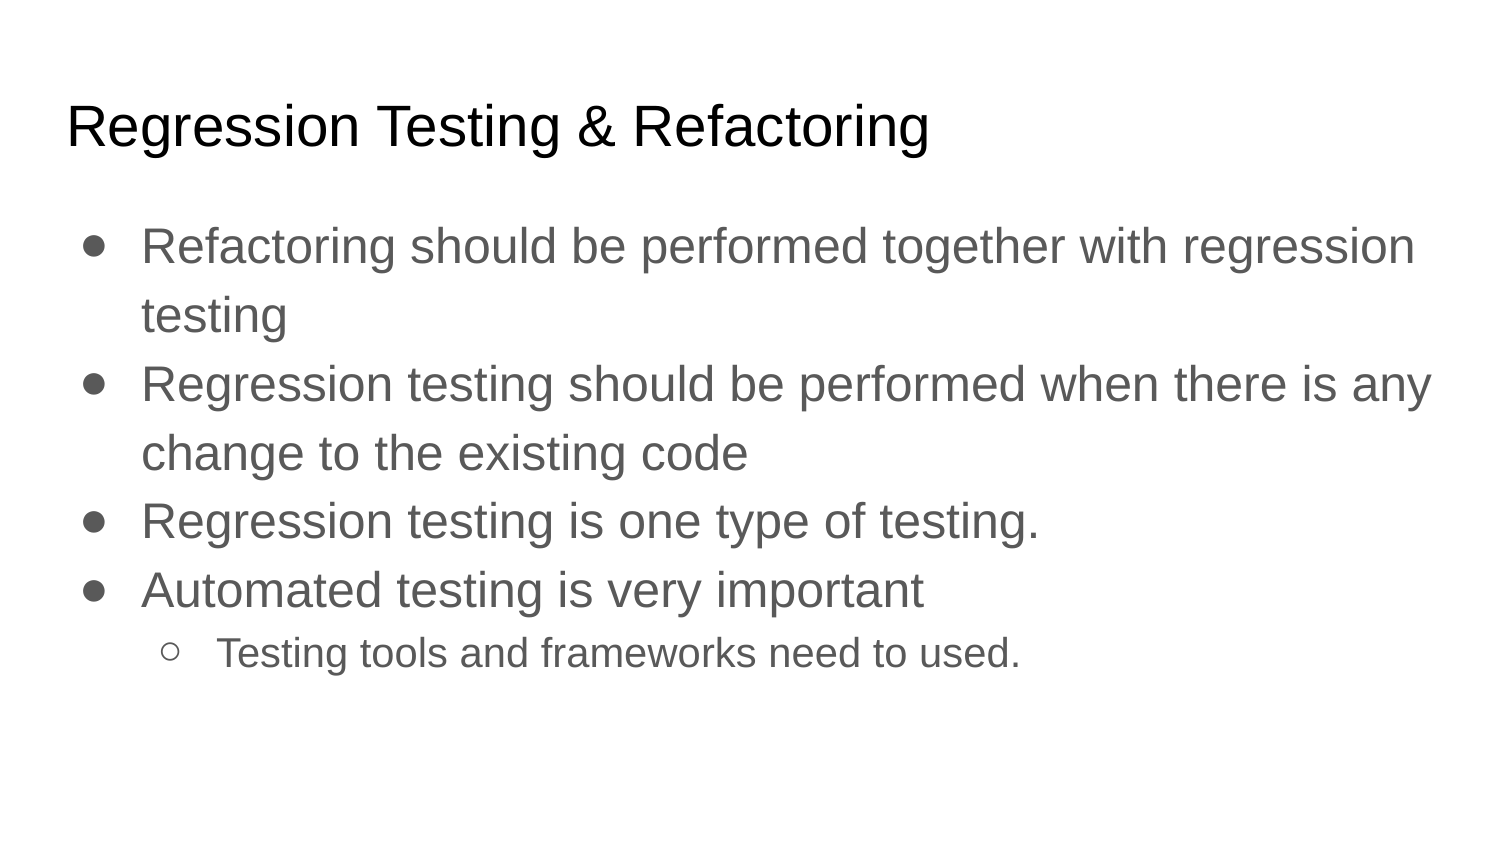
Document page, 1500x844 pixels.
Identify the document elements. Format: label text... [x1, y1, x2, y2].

title Regression Testing & Refactoring [51, 72, 1449, 167]
list Refactoring should be performed together with regression testing Regression testing should be performed when there is any change to the existing code Regression testing is one type of testing. Automated testing is very important Testing tools and frameworks need to used. [51, 189, 1449, 750]
